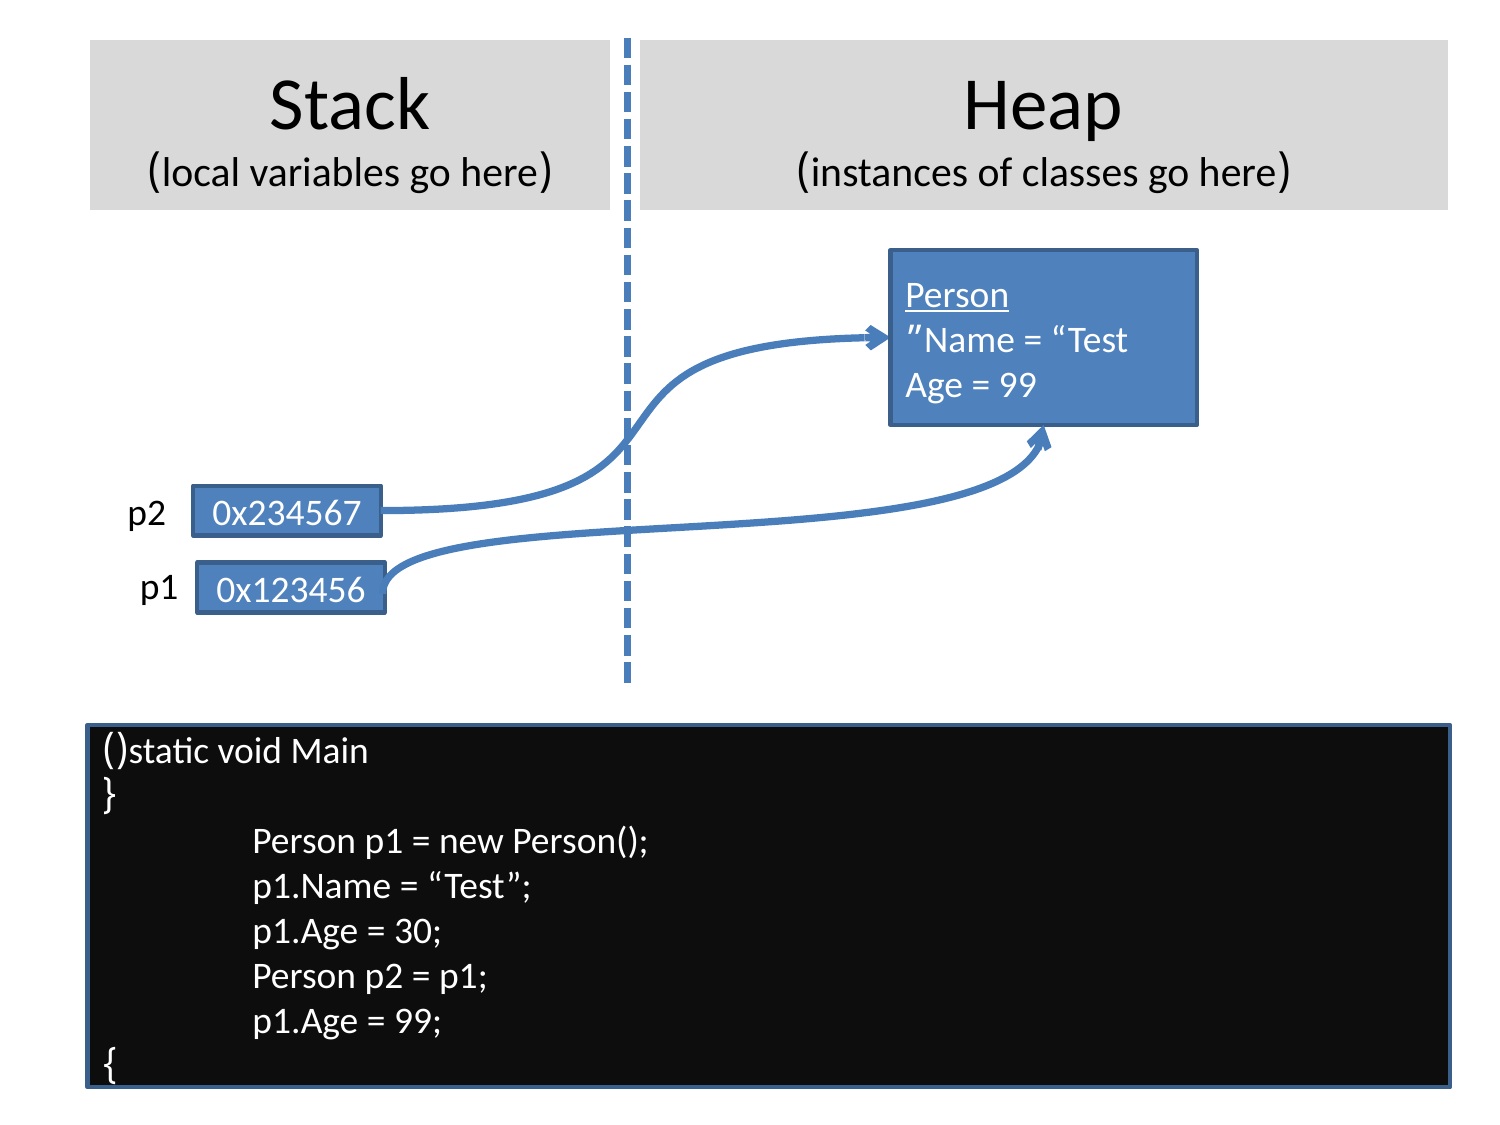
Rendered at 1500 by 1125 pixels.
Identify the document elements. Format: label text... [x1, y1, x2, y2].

text_box Stack (local variables go here) [85, 35, 614, 215]
text_box static void Main() { Person p1 = new Person(); p1.Name = “Test”; p1.Age = 30; Person p2 = p1; p1.Age = 99; } [85, 723, 1452, 1089]
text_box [380, 337, 891, 425]
text_box Heap (instances of classes go here) [635, 35, 1452, 215]
text_box Person Name = “Test” Age = 99 [888, 248, 1199, 427]
text_box 0x123456 [195, 560, 387, 615]
text_box p1 [103, 554, 194, 614]
text_box p2 [90, 480, 181, 540]
text_box 0x234567 [191, 484, 377, 538]
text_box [382, 424, 1044, 594]
